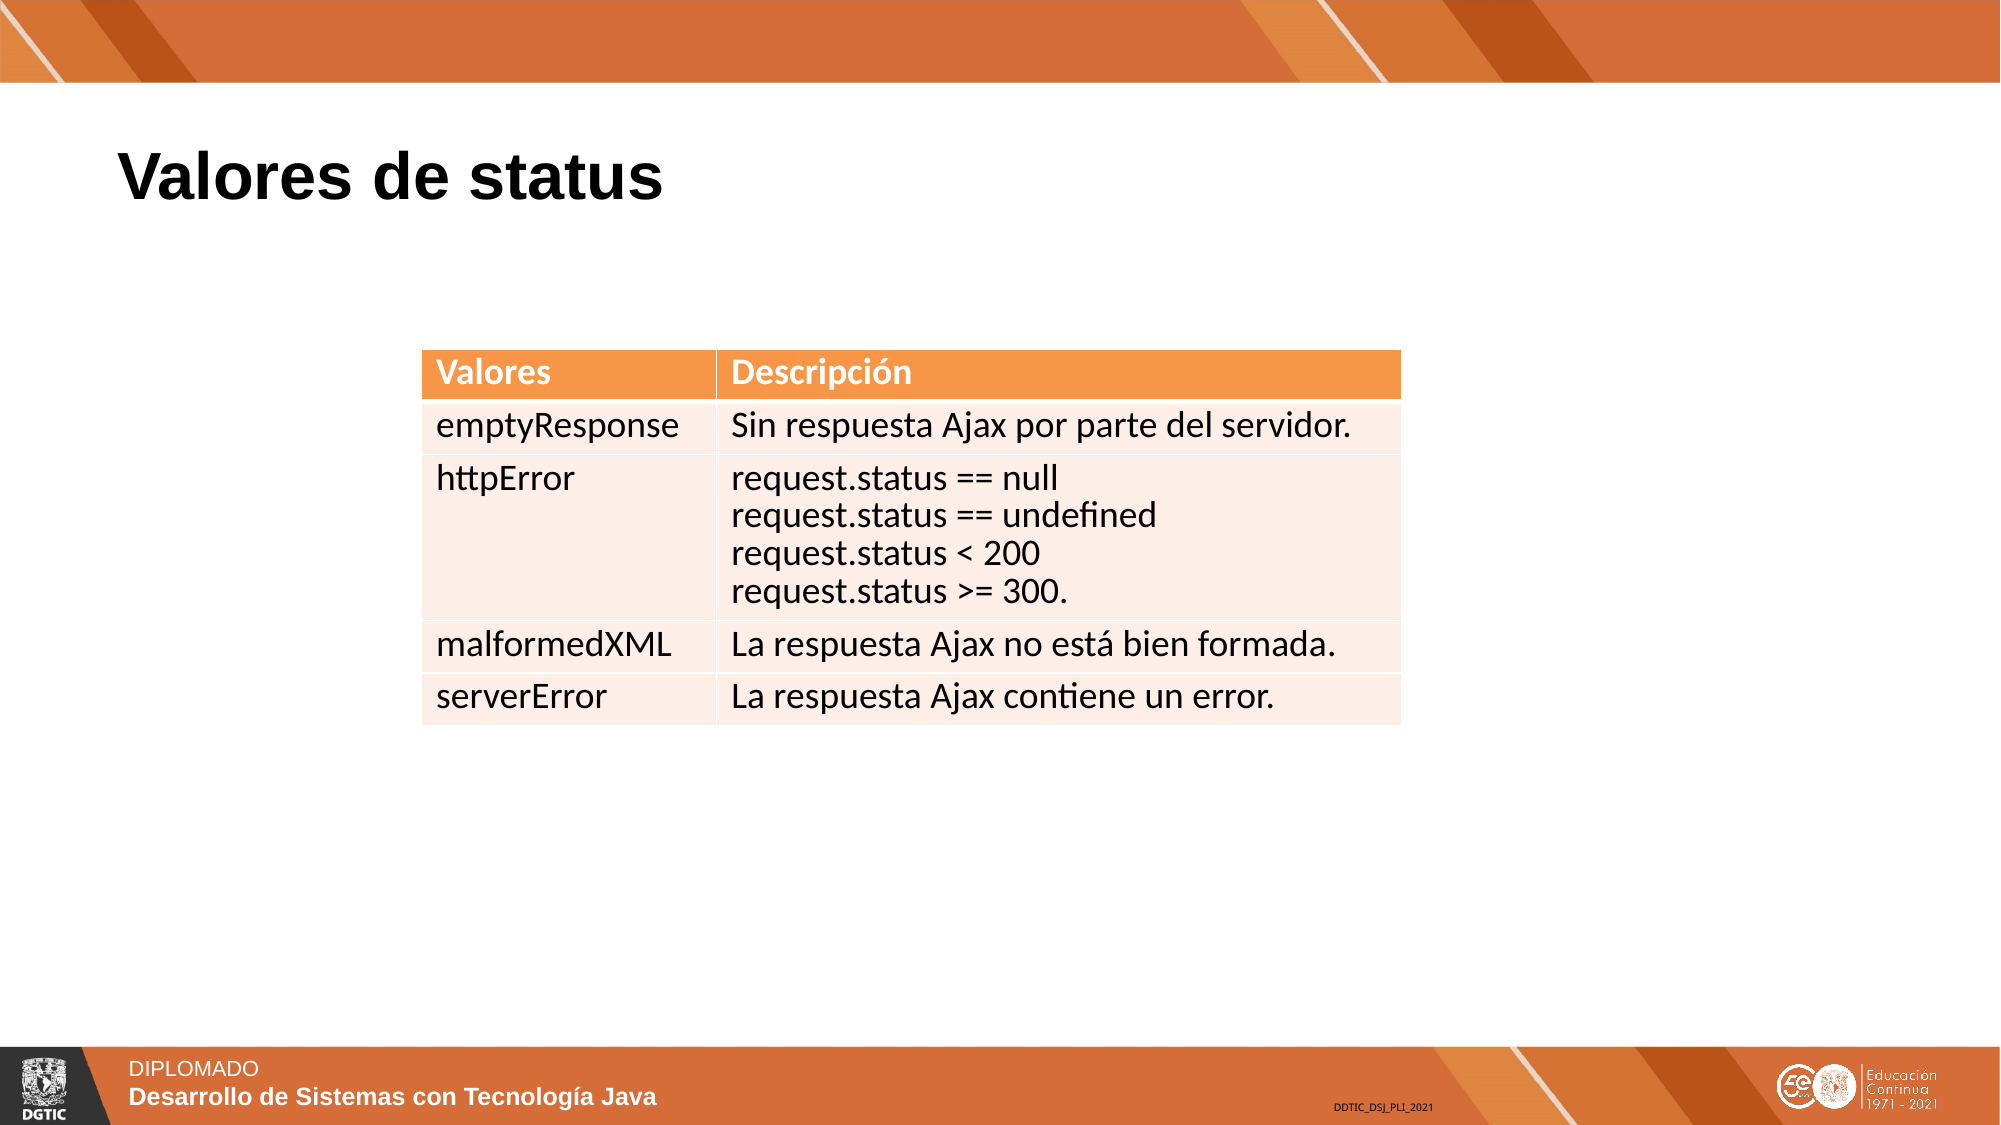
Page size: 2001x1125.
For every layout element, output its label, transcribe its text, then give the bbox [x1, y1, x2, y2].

table_cell emptyResponse [422, 404, 716, 454]
picture [0, 0, 2000, 83]
table_header Valores [422, 350, 716, 399]
table_cell malformedXML [422, 621, 716, 672]
table_cell La respuesta Ajax contiene un error. [717, 674, 1401, 725]
table_cell httpError [422, 455, 716, 620]
picture [0, 1045, 2000, 1125]
title Valores de status [102, 125, 1930, 220]
table_cell La respuesta Ajax no está bien formada. [717, 621, 1401, 672]
table_cell Sin respuesta Ajax por parte del servidor. [717, 404, 1401, 454]
table_cell serverError [422, 674, 716, 725]
table_cell request.status == null request.status == undefined request.status < 200 request.status >= 300. [717, 455, 1401, 620]
table_header Descripción [717, 350, 1401, 399]
